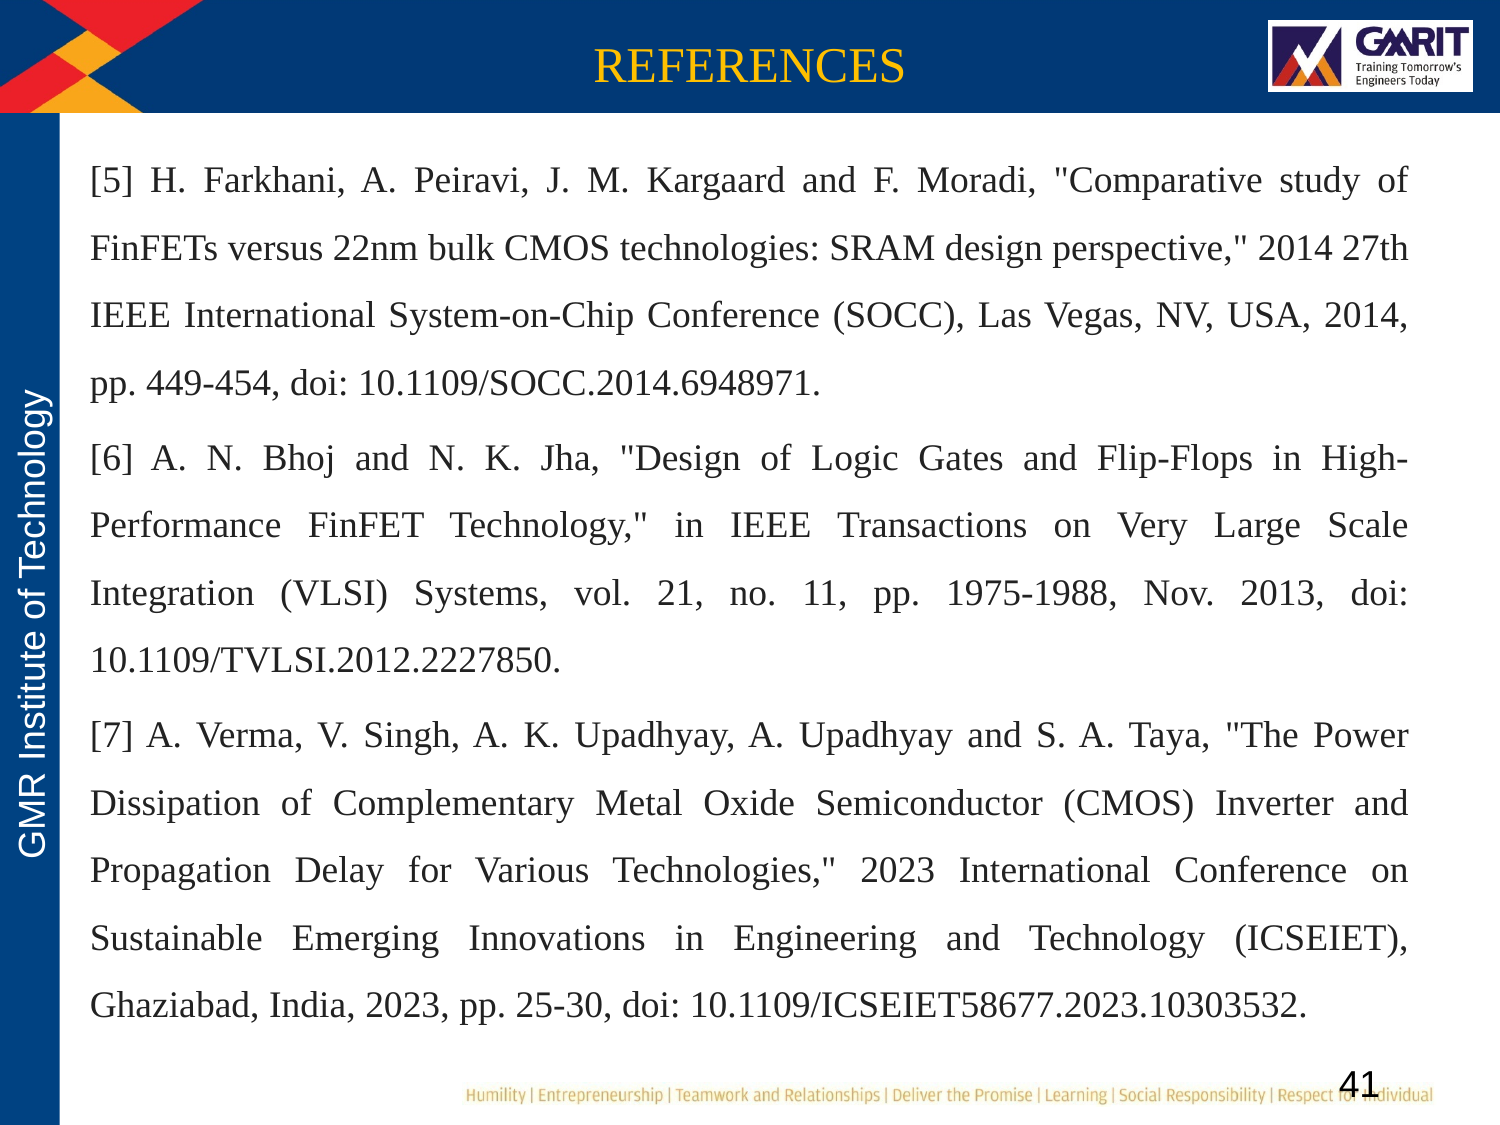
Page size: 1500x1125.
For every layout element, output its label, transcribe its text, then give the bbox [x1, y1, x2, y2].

list [5] H. Farkhani, A. Peiravi, J. M. Kargaard and F. Moradi, "Comparative study of FinFETs versus 22nm bulk CMOS technologies: SRAM design perspective," 2014 27th IEEE International System-on-Chip Conference (SOCC), Las Vegas, NV, USA, 2014, pp. 449-454, doi: 10.1109/SOCC.2014.6948971. [6] A. N. Bhoj and N. K. Jha, "Design of Logic Gates and Flip-Flops in High-Performance FinFET Technology," in IEEE Transactions on Very Large Scale Integration (VLSI) Systems, vol. 21, no. 11, pp. 1975-1988, Nov. 2013, doi: 10.1109/TVLSI.2012.2227850. [7] A. Verma, V. Singh, A. K. Upadhyay, A. Upadhyay and S. A. Taya, "The Power Dissipation of Complementary Metal Oxide Semiconductor (CMOS) Inverter and Propagation Delay for Various Technologies," 2023 International Conference on Sustainable Emerging Innovations in Engineering and Technology (ICSEIET), Ghaziabad, India, 2023, pp. 25-30, doi: 10.1109/ICSEIET58677.2023.10303532. [75, 125, 1425, 1005]
slide_number 41 [1187, 1052, 1500, 1104]
title REFERENCES [75, 24, 1425, 113]
picture [0, 0, 1500, 113]
picture [462, 1082, 1438, 1107]
